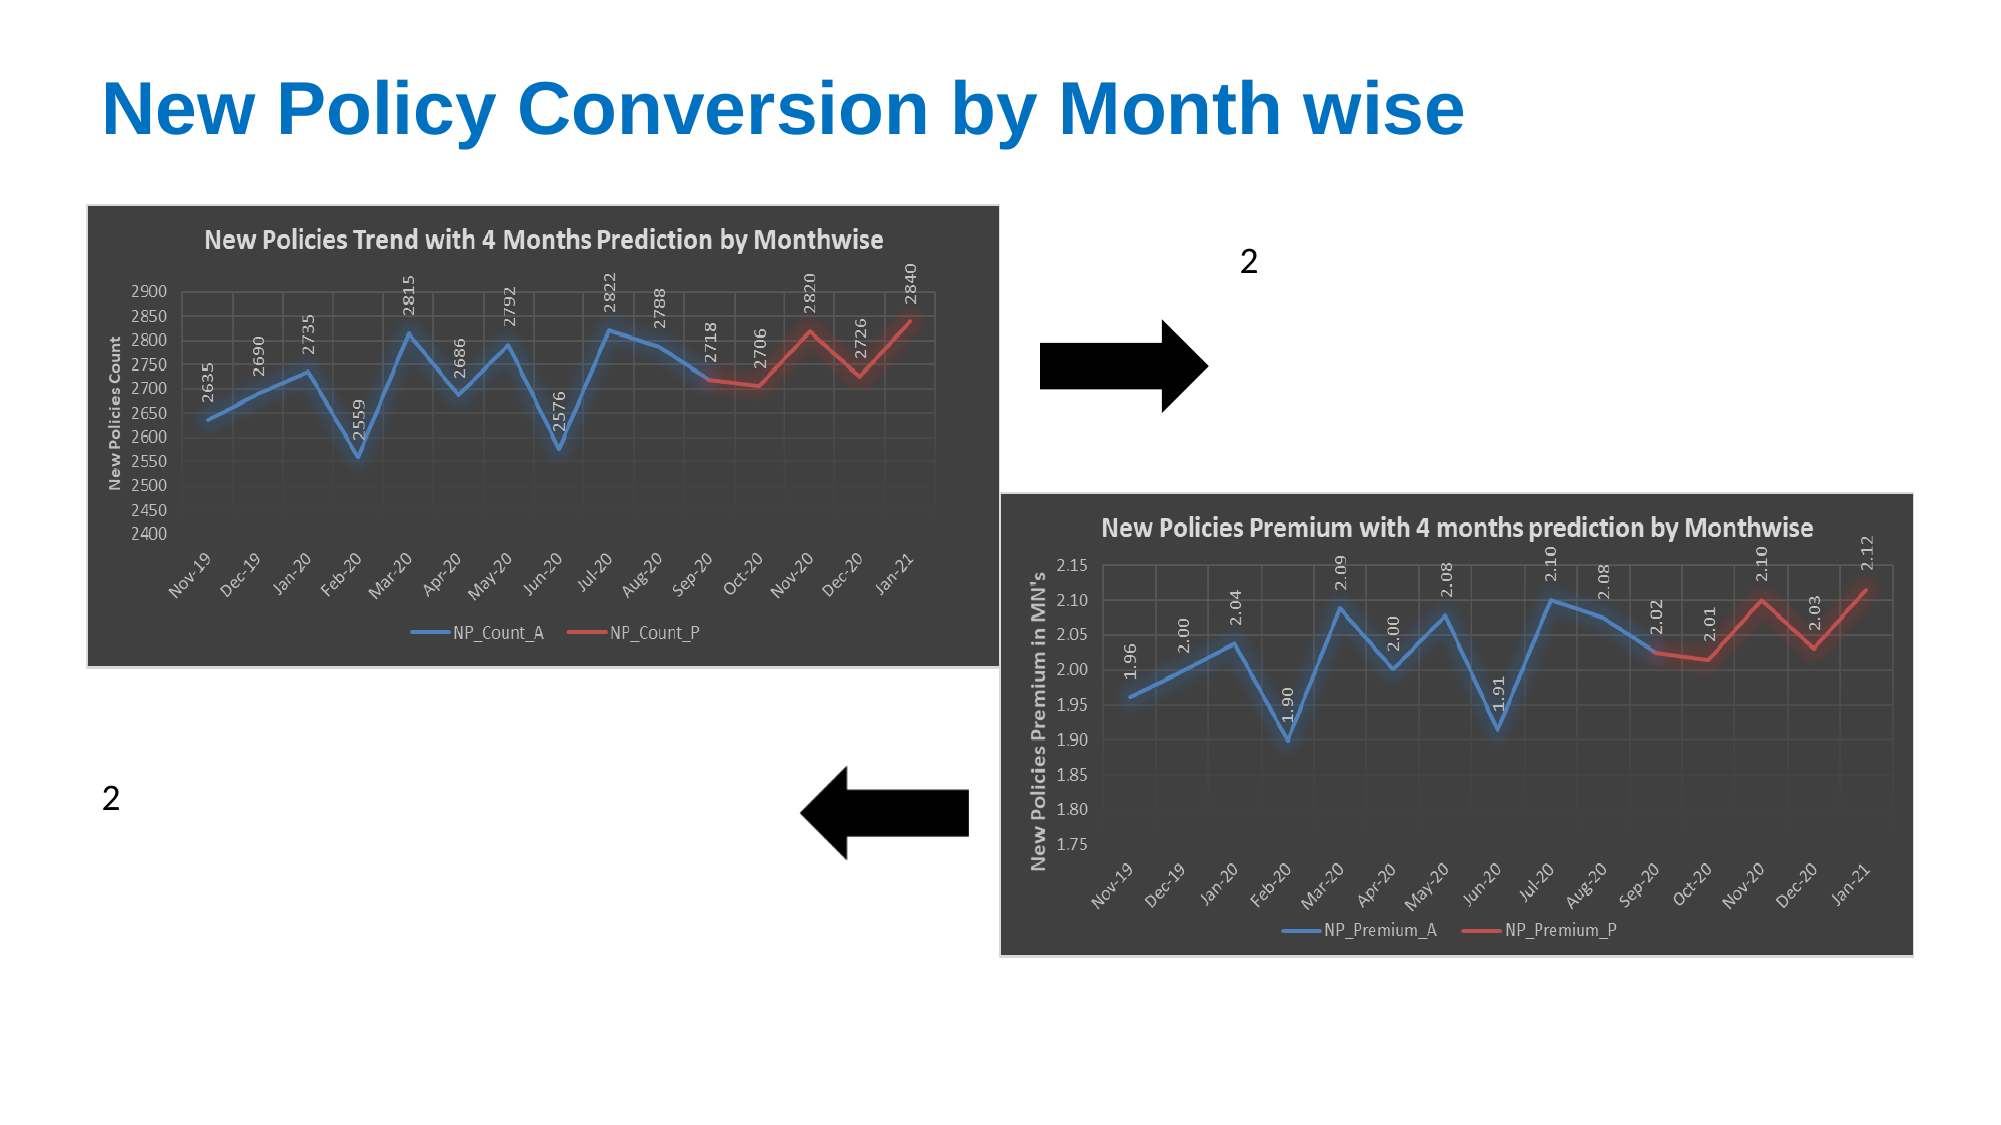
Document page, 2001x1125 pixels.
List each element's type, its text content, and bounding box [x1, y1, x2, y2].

picture [798, 765, 968, 861]
picture [86, 204, 1914, 958]
text_box 2 [86, 765, 767, 915]
text_box New Policy Conversion by Month wise [86, 52, 1924, 158]
text_box 2 [1224, 228, 1841, 289]
text_box [1040, 319, 1209, 414]
